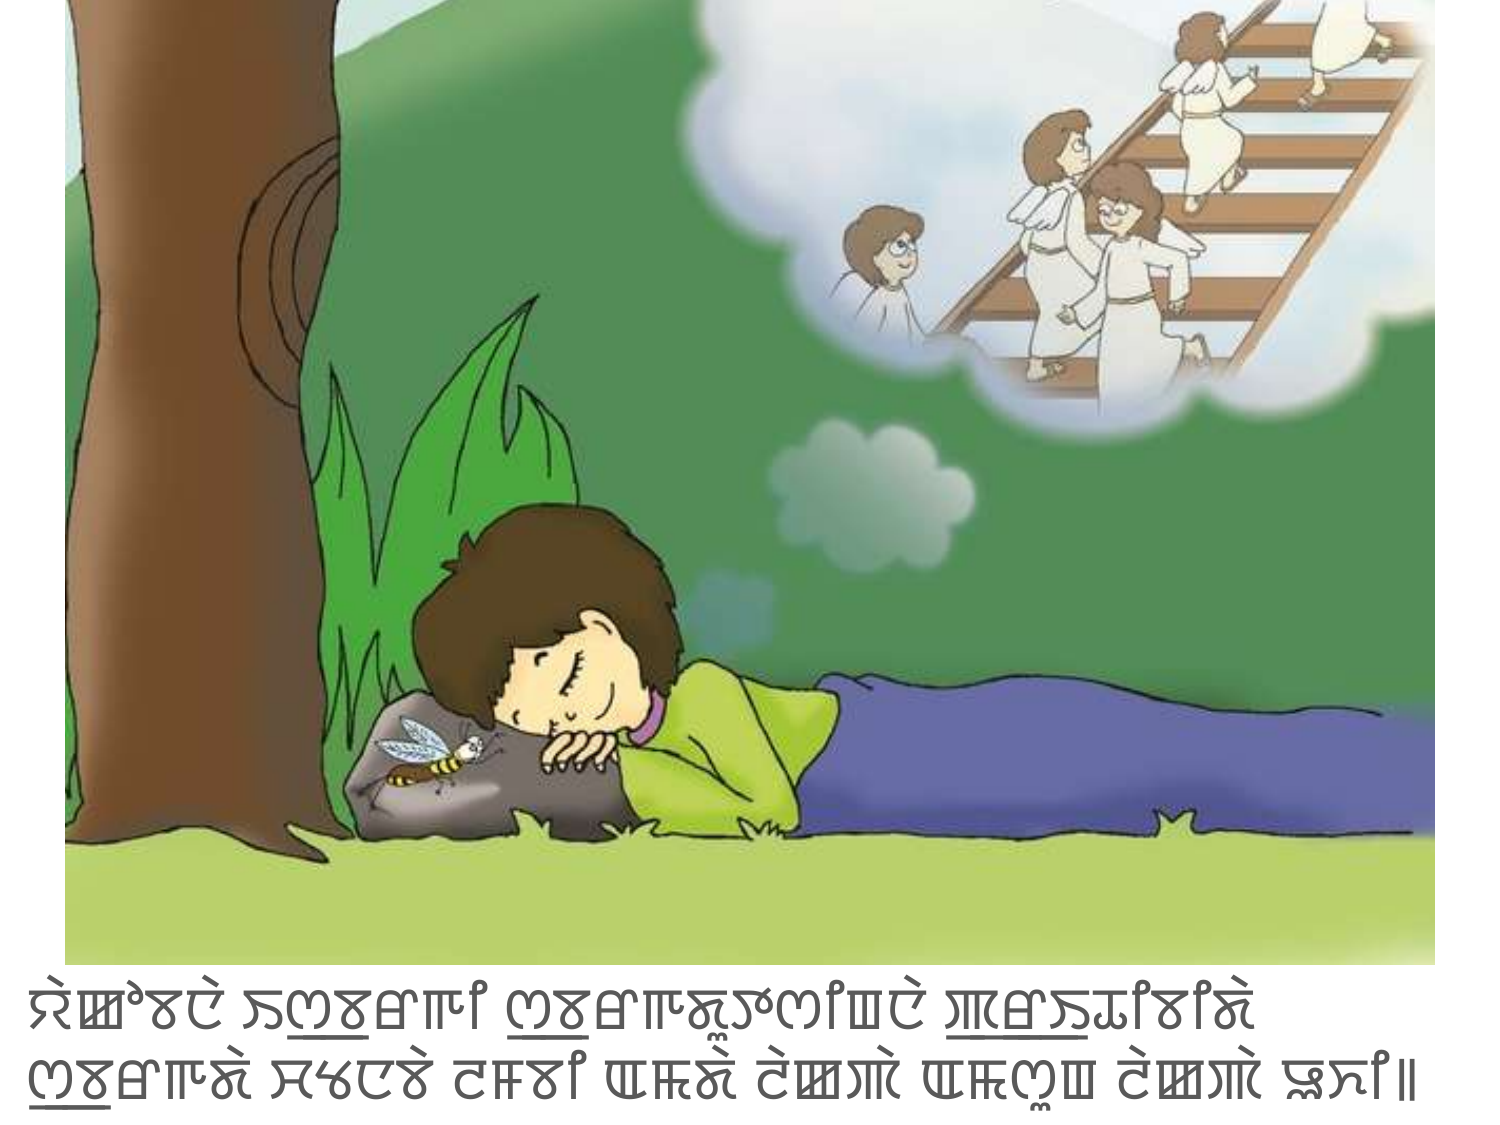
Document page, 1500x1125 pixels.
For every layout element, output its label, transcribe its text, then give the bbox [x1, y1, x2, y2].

text_box ꯌꯥꯀꯣꯕꯅꯥ ꯏꯁ꯭ꯕꯔꯒꯤ ꯁ꯭ꯕꯔꯒꯗꯨꯇꯁꯤꯡꯅꯥ ꯄ꯭ꯔ꯭ꯏꯊꯤꯕꯤꯗꯥ ꯁ꯭ꯕꯔꯒꯗꯥ ꯆꯠꯅꯕꯥ ꯂꯝꯕꯤ ꯑꯃꯗꯥ ꯂꯥꯀꯄꯥ ꯑꯃꯁꯨꯡ ꯂꯥꯀꯄꯥ ꯎꯈꯤ꯫ [11, 964, 1498, 1119]
picture [64, 0, 1436, 965]
